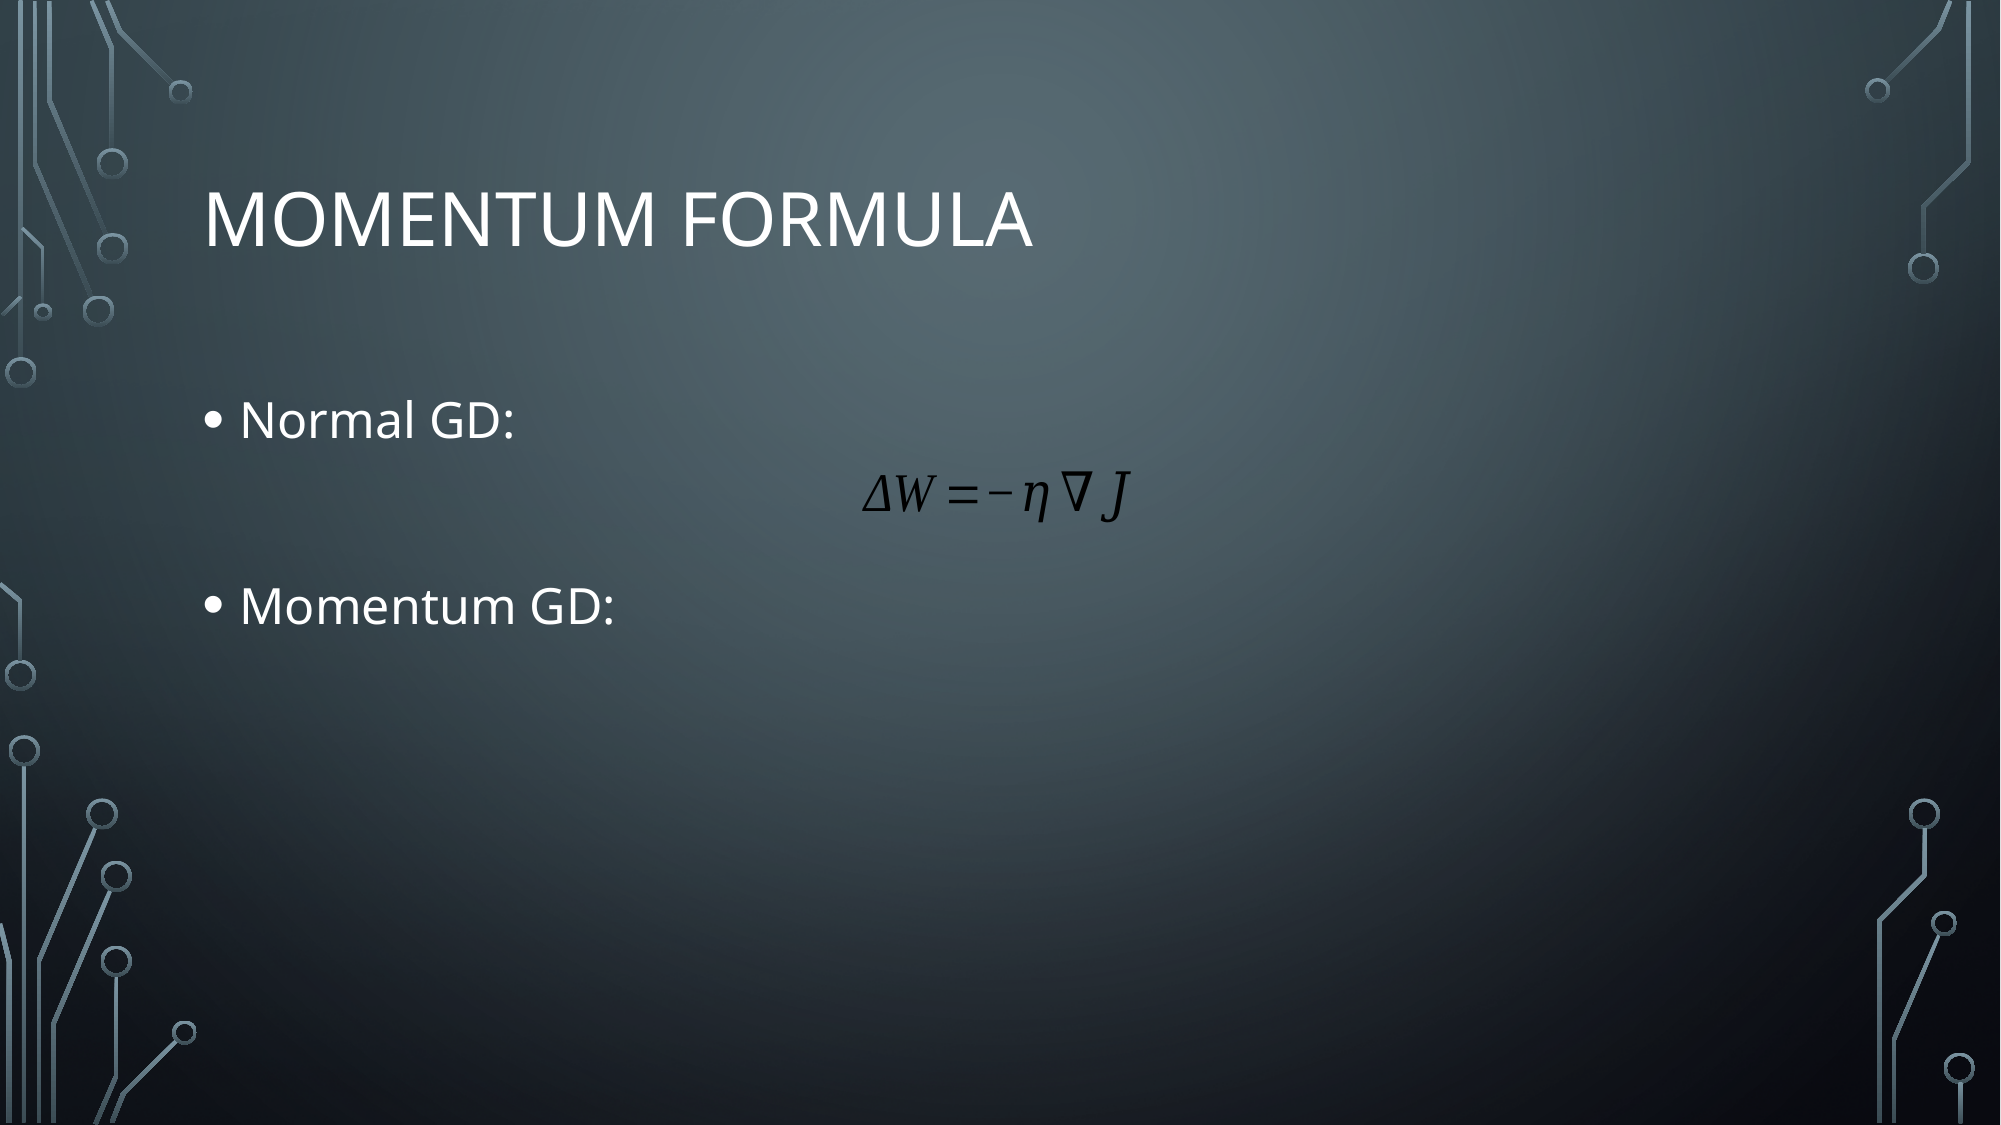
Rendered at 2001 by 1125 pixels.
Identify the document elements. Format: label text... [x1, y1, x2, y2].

title Momentum formula [187, 101, 1813, 344]
list Normal GD: Momentum GD: [187, 369, 1813, 950]
